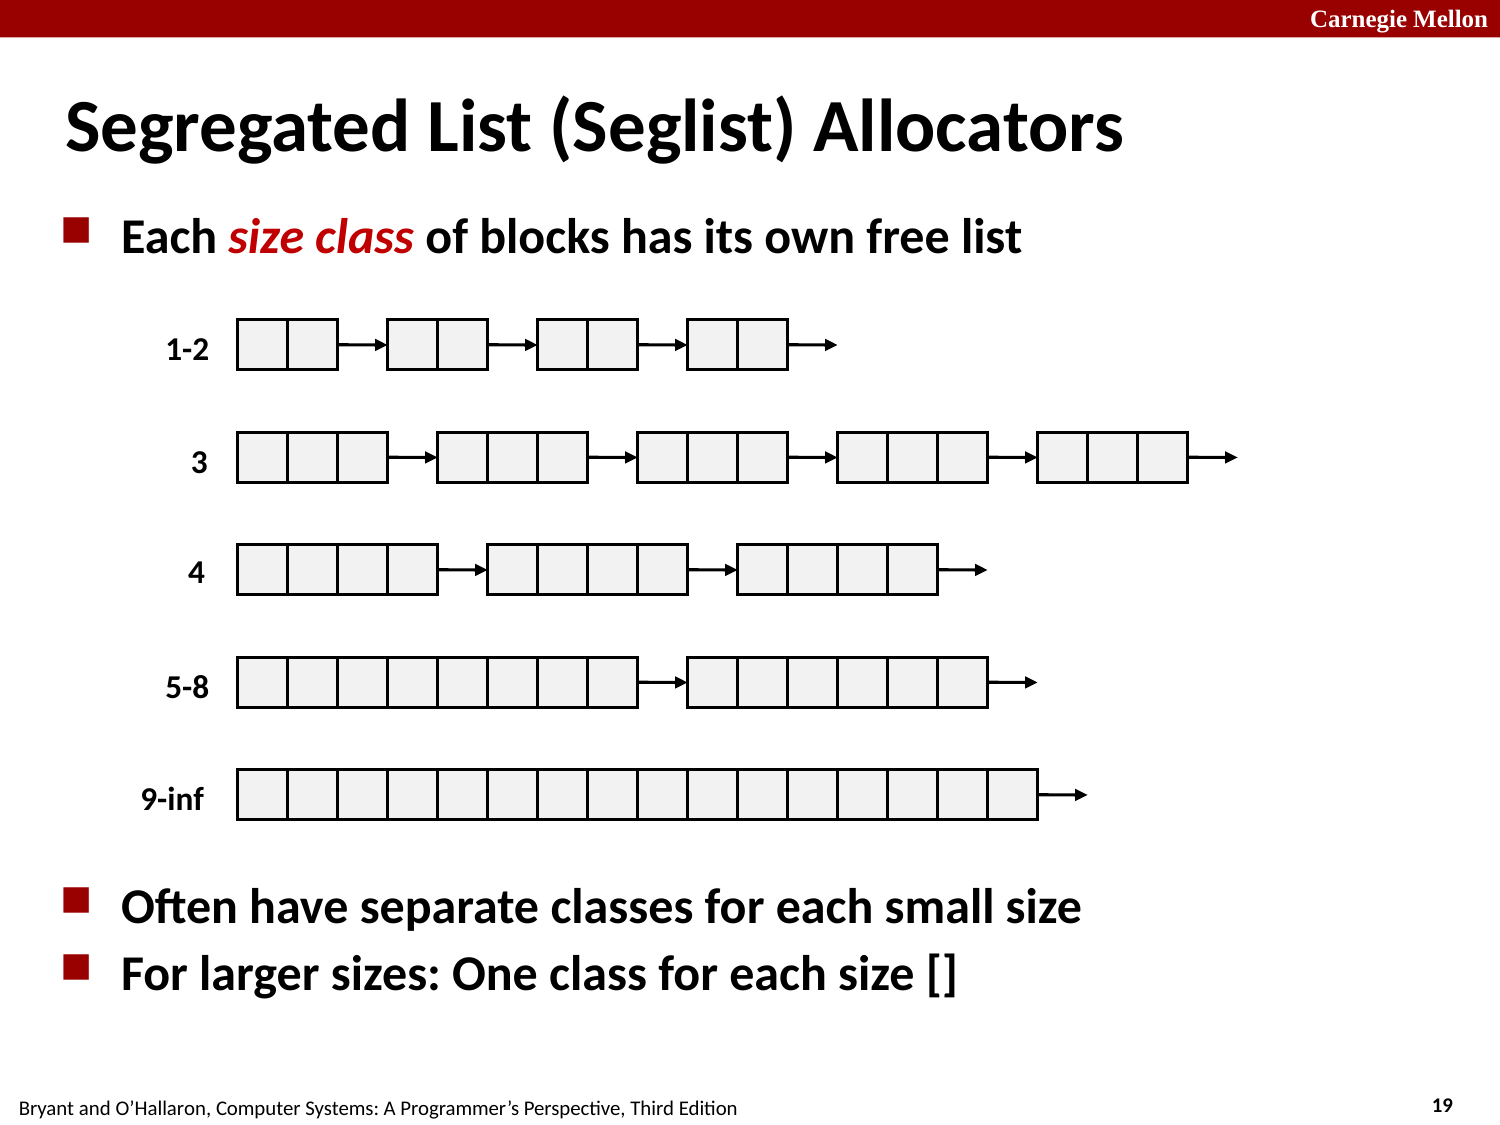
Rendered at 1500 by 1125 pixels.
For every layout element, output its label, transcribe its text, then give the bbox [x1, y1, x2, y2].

text_box [837, 432, 887, 483]
text_box [687, 432, 737, 483]
text_box [937, 432, 988, 483]
text_box [1037, 788, 1088, 802]
text_box [587, 319, 638, 370]
text_box [487, 338, 538, 352]
text_box [537, 769, 587, 820]
text_box [437, 563, 488, 577]
text_box [1087, 432, 1137, 483]
text_box [237, 769, 287, 820]
text_box [787, 657, 837, 708]
text_box [837, 769, 887, 820]
text_box [937, 769, 987, 820]
text_box [237, 432, 287, 483]
text_box [737, 319, 788, 370]
title Segregated List (Seglist) Allocators [49, 80, 1401, 176]
text_box [987, 769, 1038, 820]
text_box [887, 769, 937, 820]
text_box [237, 319, 287, 370]
text_box [237, 544, 287, 595]
text_box [737, 769, 787, 820]
text_box [937, 563, 988, 577]
text_box [637, 338, 688, 352]
text_box [537, 657, 587, 708]
text_box [487, 769, 537, 820]
text_box [737, 544, 787, 595]
text_box [237, 657, 287, 708]
text_box 4 [173, 542, 220, 598]
text_box [437, 769, 487, 820]
text_box [637, 544, 688, 595]
text_box [287, 769, 337, 820]
text_box [437, 657, 487, 708]
text_box [587, 769, 637, 820]
text_box 1-2 [150, 319, 225, 375]
text_box [337, 432, 388, 483]
text_box [687, 769, 737, 820]
text_box [287, 544, 337, 595]
text_box [537, 544, 587, 595]
text_box [387, 657, 437, 708]
text_box [787, 769, 837, 820]
text_box [337, 769, 387, 820]
text_box [637, 769, 687, 820]
text_box [437, 319, 488, 370]
text_box [387, 544, 438, 595]
text_box [487, 432, 537, 483]
text_box [337, 338, 388, 352]
text_box [587, 451, 638, 464]
text_box [687, 319, 737, 370]
text_box [537, 432, 588, 483]
text_box [1037, 432, 1087, 483]
text_box [787, 544, 837, 595]
text_box [937, 657, 988, 708]
text_box 5-8 [150, 657, 225, 713]
text_box [287, 657, 337, 708]
text_box [287, 319, 338, 370]
text_box [737, 432, 788, 483]
text_box [587, 544, 637, 595]
text_box [387, 451, 438, 464]
text_box 3 [176, 432, 223, 488]
text_box [637, 676, 688, 689]
text_box [387, 319, 437, 370]
text_box [837, 544, 887, 595]
text_box [487, 544, 537, 595]
text_box [787, 338, 838, 352]
text_box [75, 887, 1475, 1100]
text_box [887, 432, 937, 483]
text_box [587, 657, 638, 708]
text_box [537, 319, 587, 370]
text_box [387, 769, 437, 820]
text_box [887, 657, 937, 708]
text_box [987, 676, 1038, 689]
text_box [337, 544, 387, 595]
text_box [887, 544, 938, 595]
text_box [687, 563, 738, 577]
text_box [787, 451, 838, 464]
text_box [487, 657, 537, 708]
text_box [437, 432, 487, 483]
text_box [737, 657, 787, 708]
text_box 9-inf [125, 769, 219, 825]
text_box [337, 657, 387, 708]
text_box [287, 432, 337, 483]
text_box [1187, 451, 1238, 464]
text_box [637, 432, 687, 483]
text_box [987, 451, 1038, 464]
text_box [687, 657, 737, 708]
text_box [1137, 432, 1188, 483]
text_box [837, 657, 887, 708]
